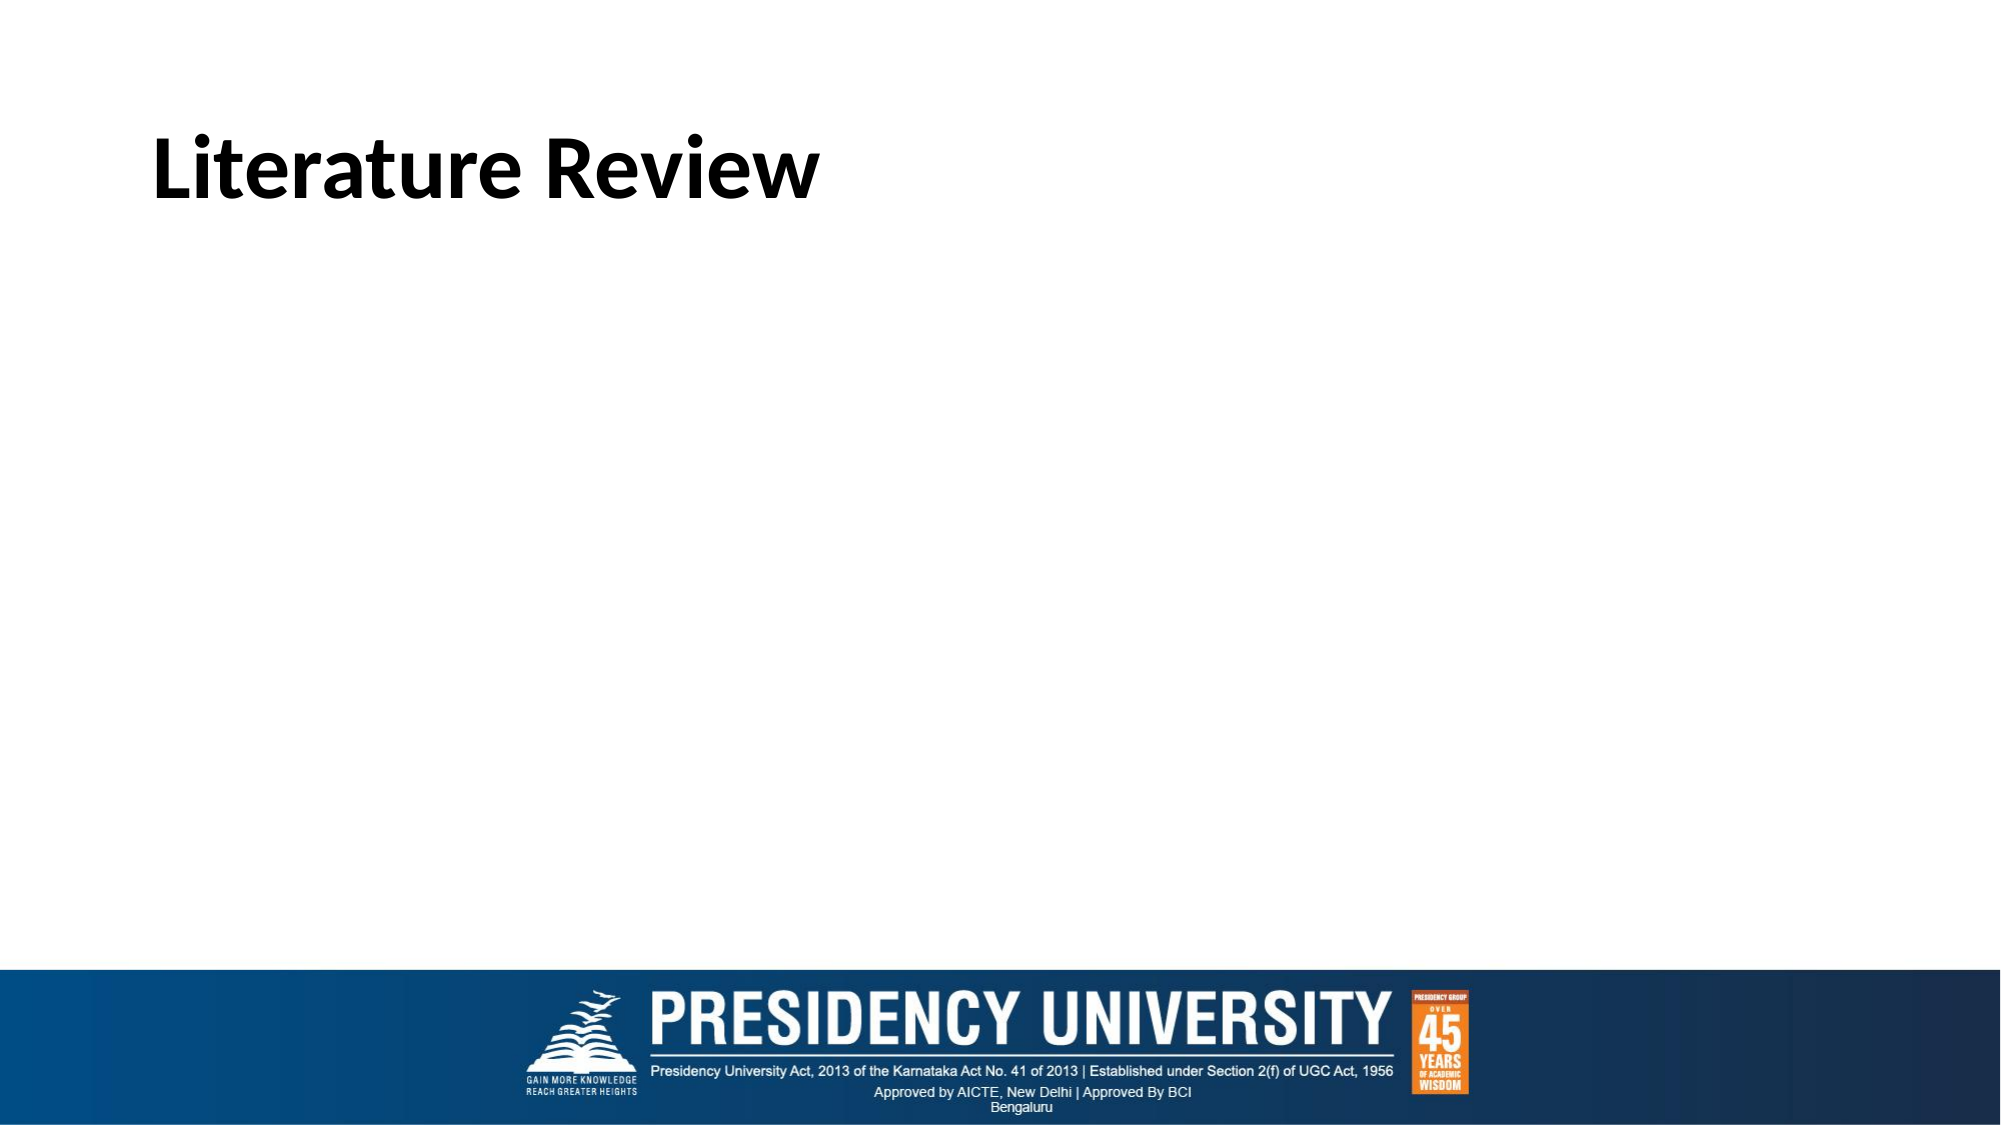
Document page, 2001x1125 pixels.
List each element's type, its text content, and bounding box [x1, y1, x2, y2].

title Literature Review [137, 59, 1863, 278]
picture [0, 0, 2001, 1125]
